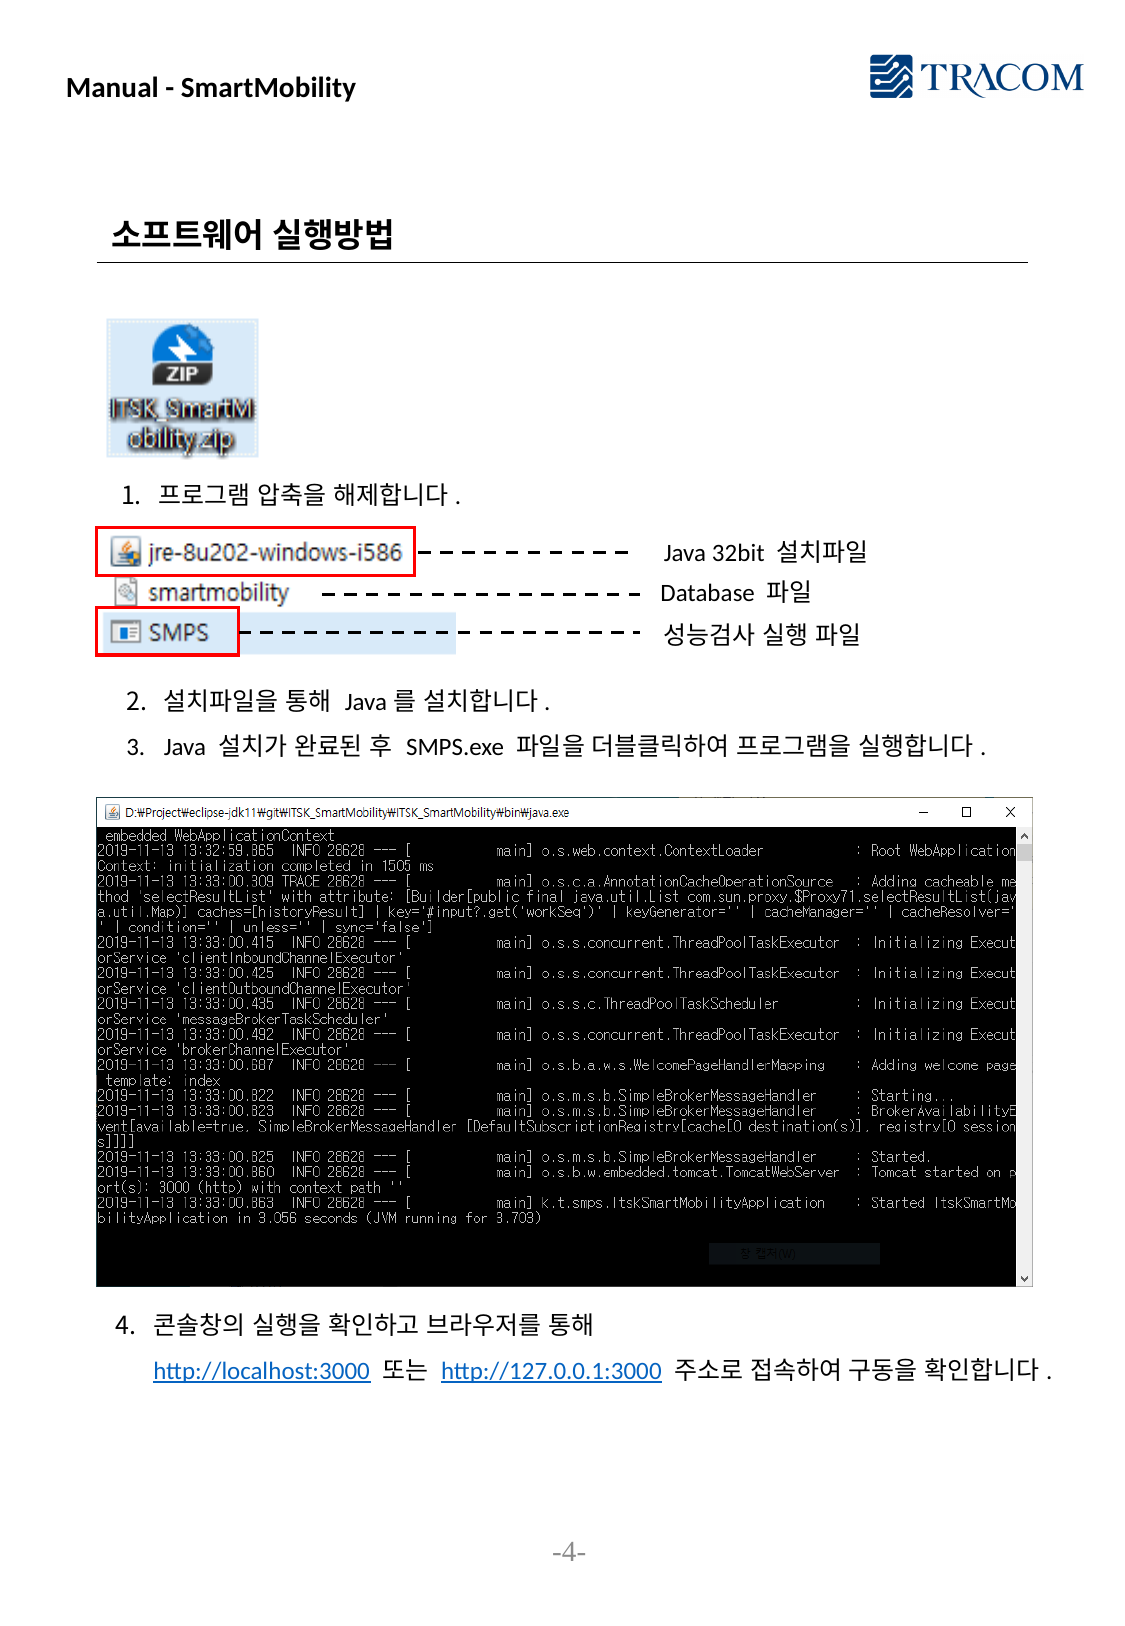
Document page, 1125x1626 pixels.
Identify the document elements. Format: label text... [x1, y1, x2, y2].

text_box Java 32bit 설치파일 [648, 529, 884, 574]
text_box 소프트웨어 실행방법 [96, 206, 716, 262]
picture [96, 797, 1033, 1287]
text_box 프로그램 압축을 해제합니다. [106, 472, 476, 518]
text_box Database 파일 [645, 568, 828, 614]
slide_number -3- [348, 1506, 602, 1593]
picture [870, 54, 1084, 98]
text_box 콘솔창의 실행을 확인하고 브라우저를 통해 http://localhost:3000 또는 http://127.0.0.1:3000 주소로 접속하여 구동을 확인합니다. [100, 1287, 1068, 1392]
picture [96, 309, 271, 466]
picture [96, 525, 456, 670]
text_box 설치파일을 통해 Java를 설치합니다. Java 설치가 완료된 후 SMPS.exe 파일을 더블클릭하여 프로그램을 실행합니다. [111, 662, 1002, 768]
text_box 성능검사 실행 파일 [649, 611, 877, 657]
